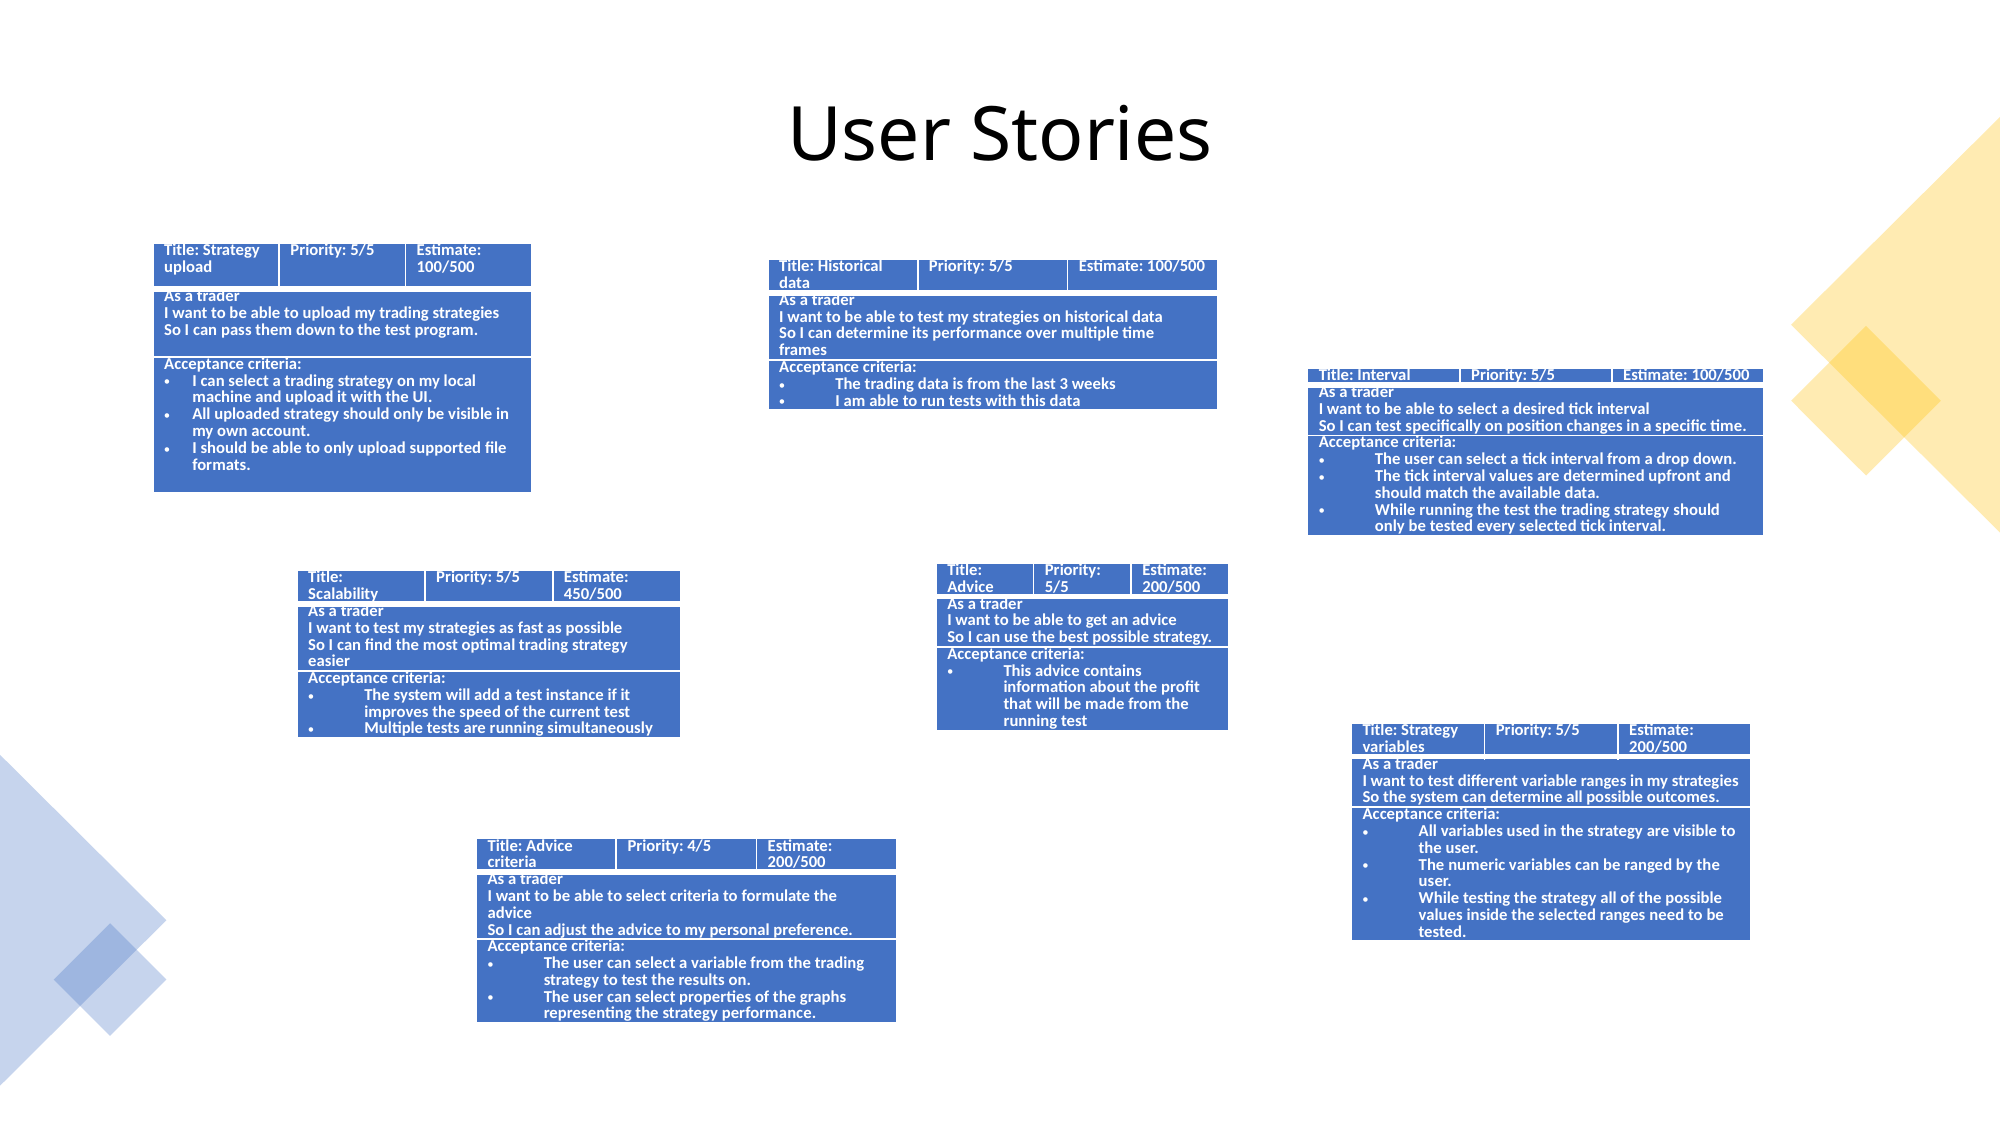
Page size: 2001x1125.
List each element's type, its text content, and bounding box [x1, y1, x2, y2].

table_header Title: Strategy variables [1352, 724, 1484, 754]
table_header Priority: 5/5 [1034, 564, 1130, 594]
text_box [0, 0, 2000, 1125]
table_header Estimate: 200/500 [757, 839, 896, 869]
table_cell As a trader I want to be able to get an advice So I can use the best possible strategy. [937, 599, 1228, 646]
text_box [1789, 115, 2000, 535]
table_header Title: Advice criteria [477, 839, 615, 869]
table_header Title: Historical data [769, 260, 917, 290]
table_cell Acceptance criteria: This advice contains information about the profit that will be made from the running test [937, 648, 1228, 730]
table_cell As a trader I want to be able to select criteria to formulate the advice So I can adjust the advice to my personal preference. [477, 875, 896, 938]
table_cell As a trader I want to test different variable ranges in my strategies So the system can determine all possible outcomes. [1352, 759, 1750, 806]
table_cell Acceptance criteria: I can select a trading strategy on my local machine and upload it with the UI. All uploaded strategy should only be visible in my own account. I should be able to only upload supported file formats. [154, 358, 531, 492]
table_header Estimate: 200/500 [1132, 564, 1228, 594]
table_header Title: Interval [1308, 369, 1459, 382]
table_header Priority: 5/5 [919, 260, 1067, 290]
table_cell Acceptance criteria: All variables used in the strategy are visible to the user. The numeric variables can be ranged by the user. While testing the strategy all of the possible values inside the selected ranges need to be tested. [1352, 808, 1750, 940]
table_header Estimate: 450/500 [554, 571, 680, 601]
text_box [52, 921, 168, 1038]
table_header Estimate: 100/500 [406, 244, 531, 286]
table_header Estimate: 100/500 [1068, 260, 1217, 290]
title User Stories [105, 43, 1895, 230]
table_header Priority: 4/5 [617, 839, 756, 869]
table_cell As a trader I want to be able to select a desired tick interval So I can test specifically on position changes in a specific time. [1308, 388, 1763, 435]
table_header Priority: 5/5 [1461, 369, 1611, 382]
table_header Priority: 5/5 [1485, 724, 1617, 754]
table_header Title: Advice [937, 564, 1033, 594]
table_cell As a trader I want to be able to test my strategies on historical data So I can determine its performance over multiple time frames [769, 296, 1217, 359]
table_header Estimate: 100/500 [1613, 369, 1763, 382]
table_cell As a trader I want to test my strategies as fast as possible So I can find the most optimal trading strategy easier [298, 607, 680, 670]
table_cell As a trader I want to be able to upload my trading strategies So I can pass them down to the test program. [154, 292, 531, 356]
table_cell Acceptance criteria: The user can select a tick interval from a drop down. The tick interval values are determined upfront and should match the available data. While running the test the trading strategy should only be tested every selected tick interval. [1308, 436, 1763, 535]
table_header Priority: 5/5 [280, 244, 405, 286]
table_cell Acceptance criteria: The system will add a test instance if it improves the speed of the current test Multiple tests are running simultaneously [298, 672, 680, 737]
table_header Priority: 5/5 [426, 571, 552, 601]
table_cell Acceptance criteria: The user can select a variable from the trading strategy to test the results on. The user can select properties of the graphs representing the strategy performance. [477, 940, 896, 1022]
table_cell Acceptance criteria: The trading data is from the last 3 weeks I am able to run tests with this data [769, 361, 1217, 409]
table_header Estimate: 200/500 [1619, 724, 1750, 754]
table_header Title: Strategy upload [154, 244, 278, 286]
table_header Title: Scalability [298, 571, 424, 601]
text_box [0, 753, 168, 1088]
text_box [1789, 363, 1904, 477]
